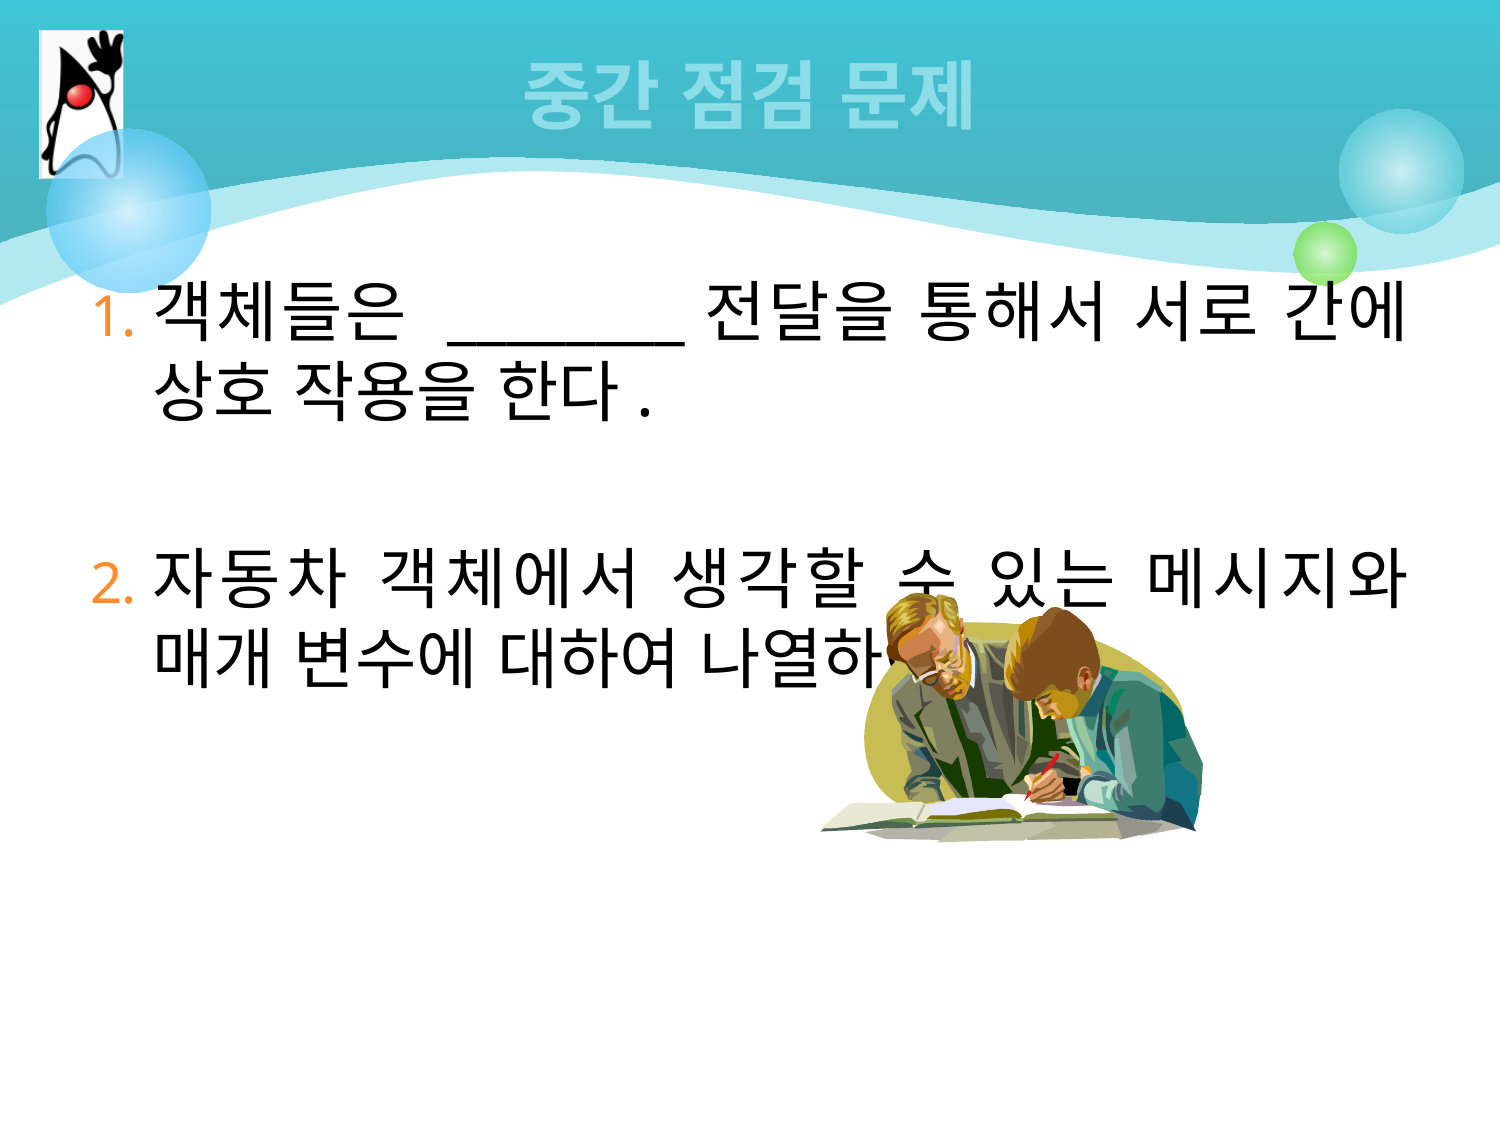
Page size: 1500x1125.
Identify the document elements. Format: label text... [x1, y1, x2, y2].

picture [39, 30, 75, 179]
title 중간 점검 문제 [75, 0, 1425, 188]
list 객체들은 ________전달을 통해서 서로 간에 상호 작용을 한다. 자동차 객체에서 생각할 수 있는 메시지와 매개 변수에 대하여 나열하여 보라. [75, 514, 1425, 1005]
picture [819, 591, 1209, 848]
list 객체들은 ________전달을 통해서 서로 간에 상호 작용을 한다. 자동차 객체에서 생각할 수 있는 메시지와 매개 변수에 대하여 나열하여 보라. [75, 262, 1425, 512]
